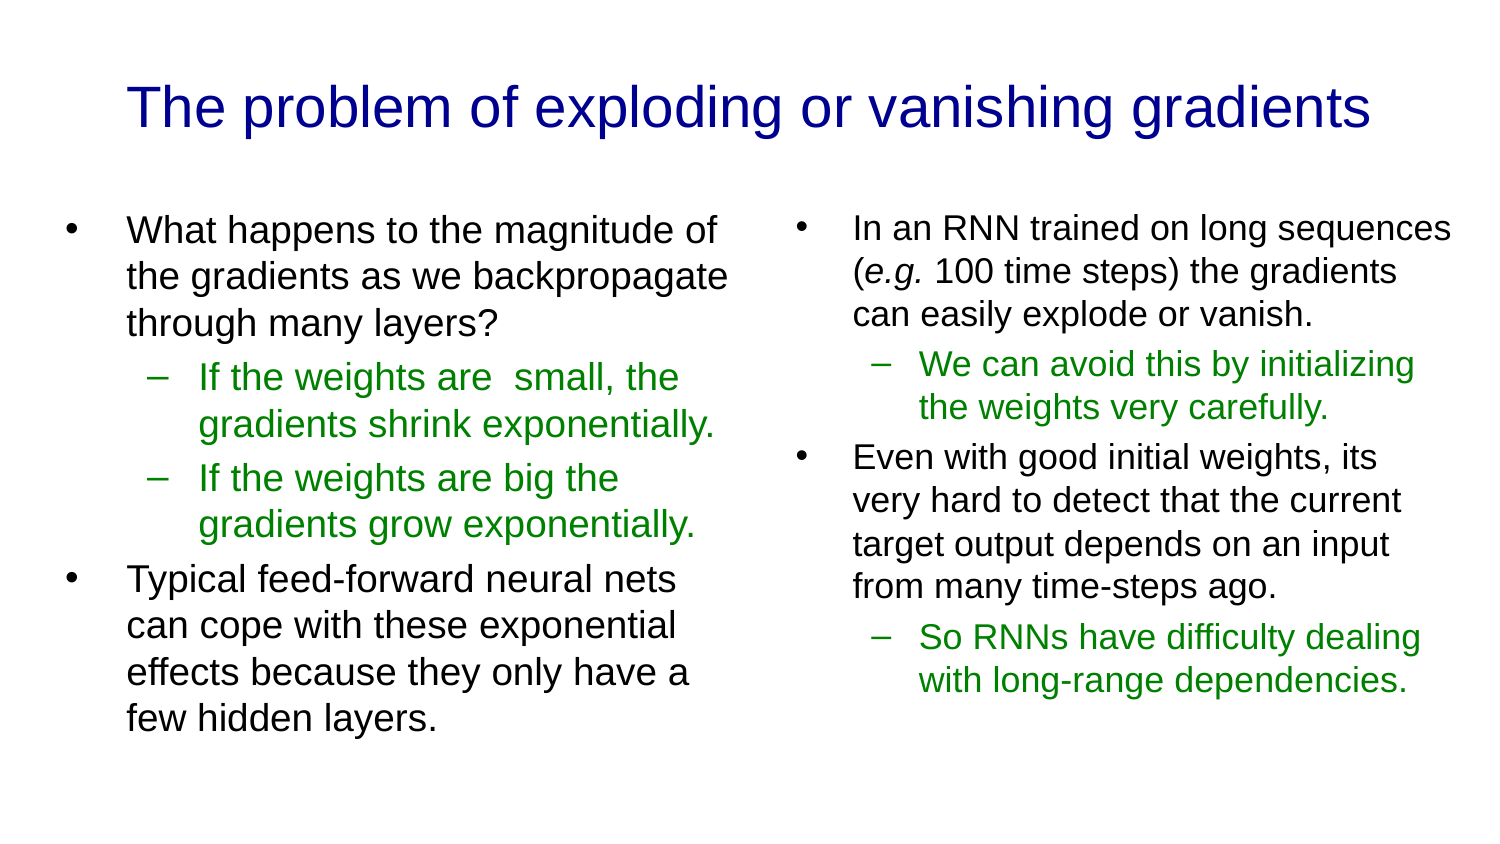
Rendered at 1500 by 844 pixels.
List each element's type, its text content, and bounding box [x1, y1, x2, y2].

list What happens to the magnitude of the gradients as we backpropagate through many layers? If the weights are small, the gradients shrink exponentially. If the weights are big the gradients grow exponentially. Typical feed-forward neural nets can cope with these exponential effects because they only have a few hidden layers. [50, 196, 745, 754]
list In an RNN trained on long sequences (e.g. 100 time steps) the gradients can easily explode or vanish. We can avoid this by initializing the weights very carefully. Even with good initial weights, its very hard to detect that the current target output depends on an input from many time-steps ago. So RNNs have difficulty dealing with long-range dependencies. [780, 196, 1470, 754]
title The problem of exploding or vanishing gradients [75, 33, 1425, 175]
